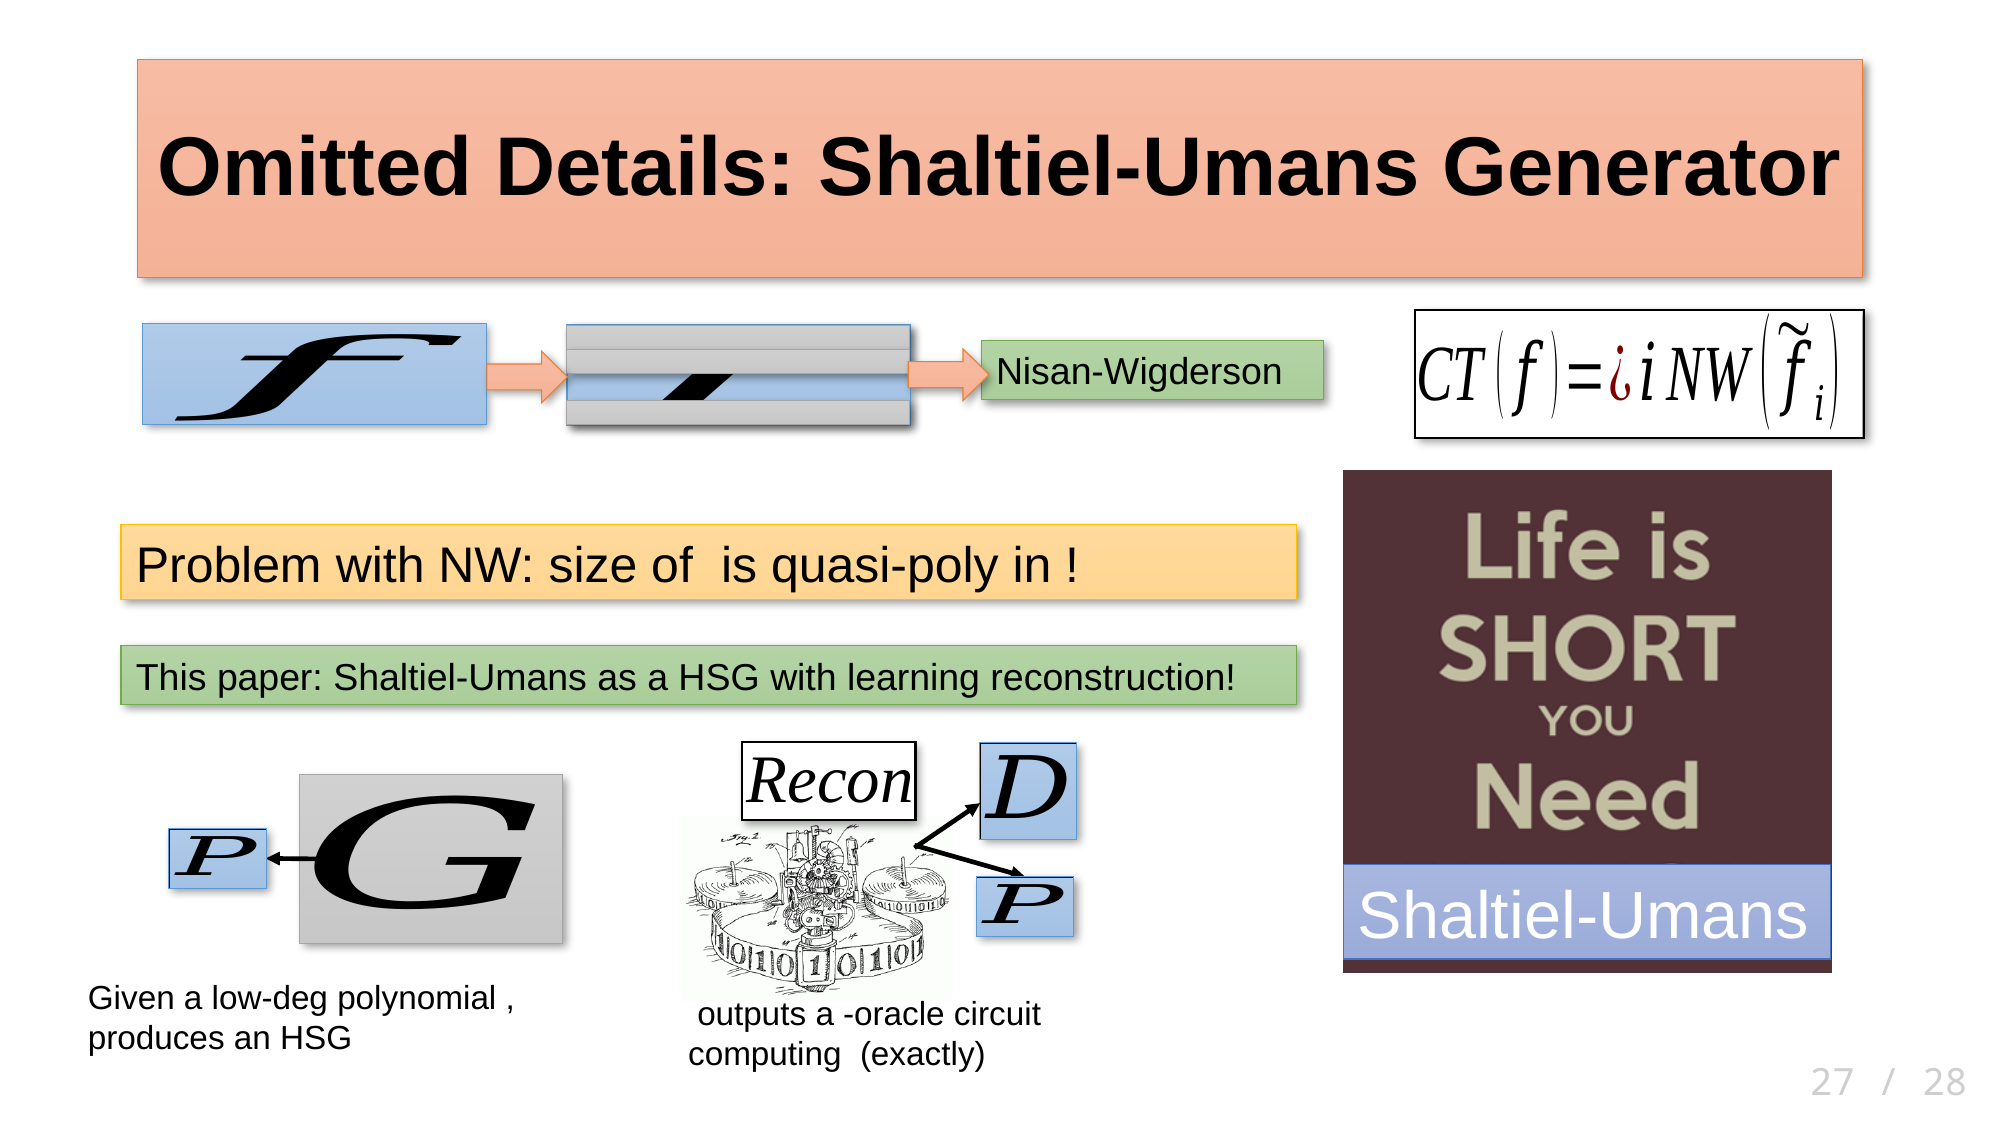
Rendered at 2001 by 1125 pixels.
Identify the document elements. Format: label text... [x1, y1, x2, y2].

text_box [673, 743, 1119, 1081]
title Omitted Details: Shaltiel-Umans Generator [137, 59, 1863, 278]
text_box [486, 349, 569, 405]
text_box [1343, 470, 1831, 973]
text_box This paper: Shaltiel-Umans as a HSG with learning reconstruction! [120, 645, 1297, 705]
text_box [566, 400, 910, 425]
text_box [73, 775, 563, 1066]
text_box [566, 349, 910, 374]
text_box [907, 347, 990, 402]
text_box 27 / 28 [1794, 1050, 2000, 1110]
text_box Nisan-Wigderson [981, 340, 1324, 400]
text_box [566, 325, 910, 349]
